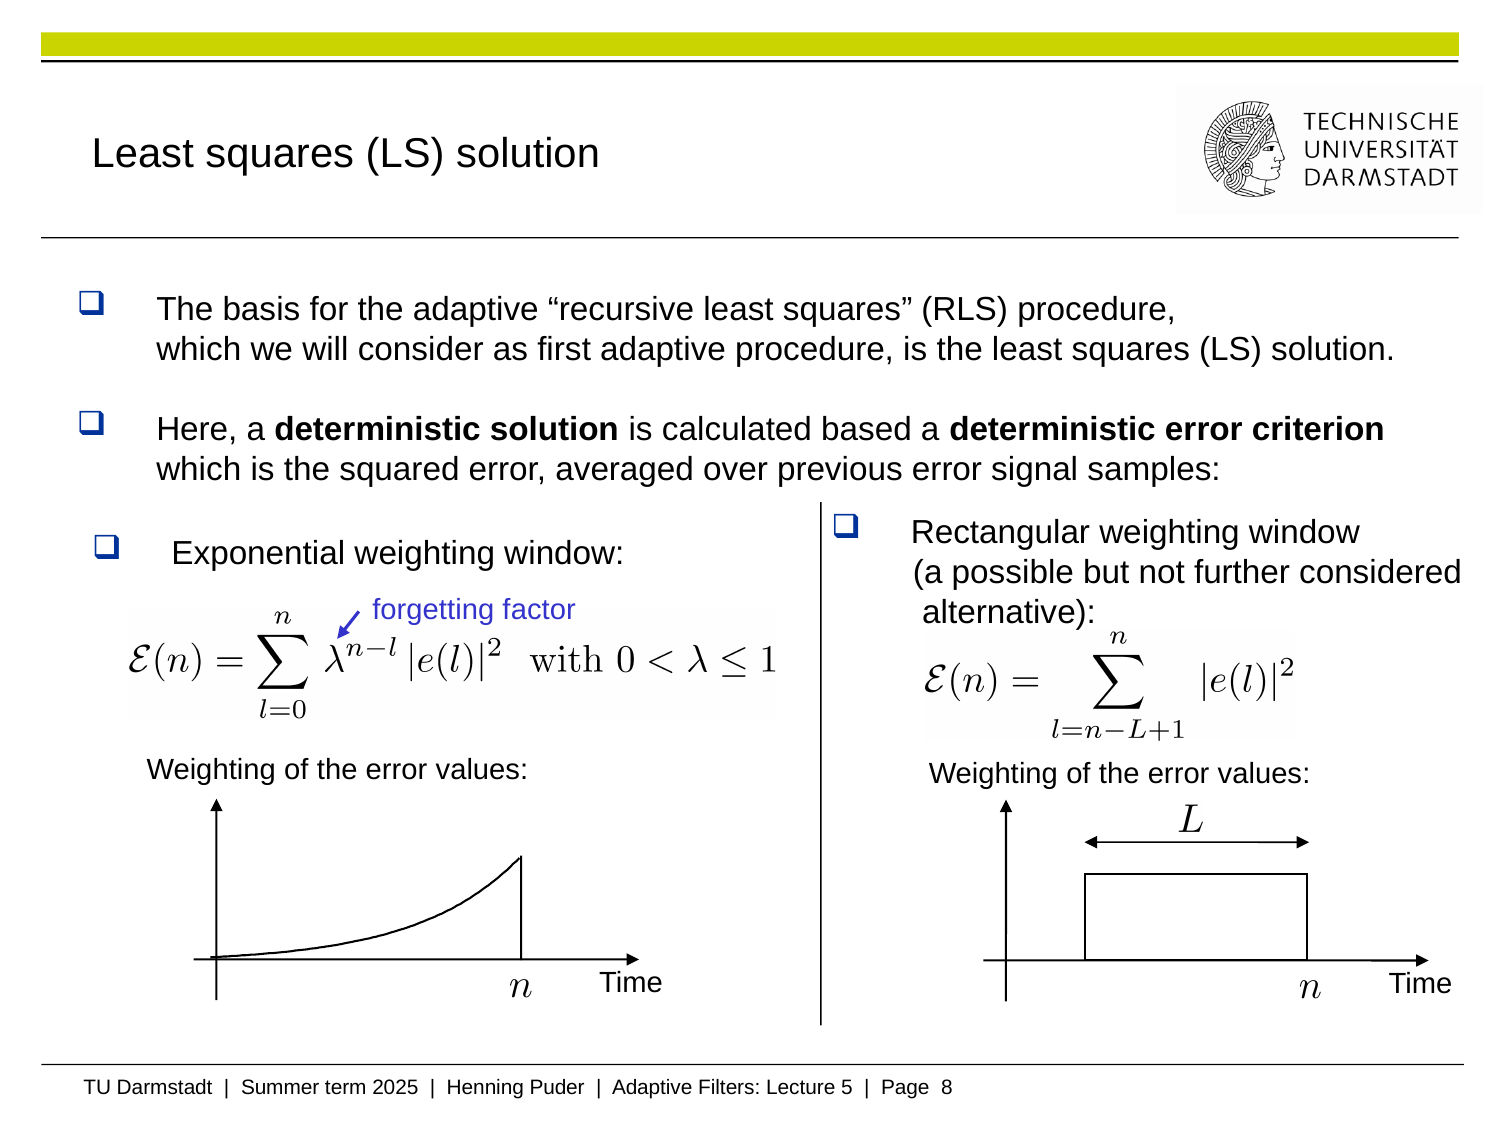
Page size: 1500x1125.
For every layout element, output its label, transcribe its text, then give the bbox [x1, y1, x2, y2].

picture [129, 609, 776, 721]
picture [1176, 801, 1204, 833]
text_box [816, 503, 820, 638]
text_box [999, 799, 1013, 1002]
picture [1295, 979, 1323, 999]
picture [924, 629, 1295, 741]
title Least squares (LS) solution [91, 80, 1220, 218]
text_box The basis for the adaptive “recursive least squares” (RLS) procedure, which we will consider as first adaptive procedure, is the least squares (LS) solution. Here, a deterministic solution is calculated based a deterministic error criterion which is the squared error, averaged over previous error signal samples: [62, 280, 1477, 495]
text_box Exponential weighting window: [77, 524, 687, 580]
text_box Rectangular weighting window (a possible but not further considered alternative): [821, 503, 1478, 638]
text_box [1084, 835, 1310, 849]
text_box [1084, 873, 1308, 961]
picture [1220, 84, 1483, 214]
text_box [217, 858, 520, 957]
text_box [210, 798, 223, 1001]
picture [506, 978, 534, 998]
text_box Time [584, 955, 678, 1006]
text_box Weighting of the error values: [914, 747, 1327, 798]
text_box Weighting of the error values: [131, 742, 544, 793]
text_box Time [1373, 956, 1468, 1007]
text_box forgetting factor [357, 583, 645, 609]
